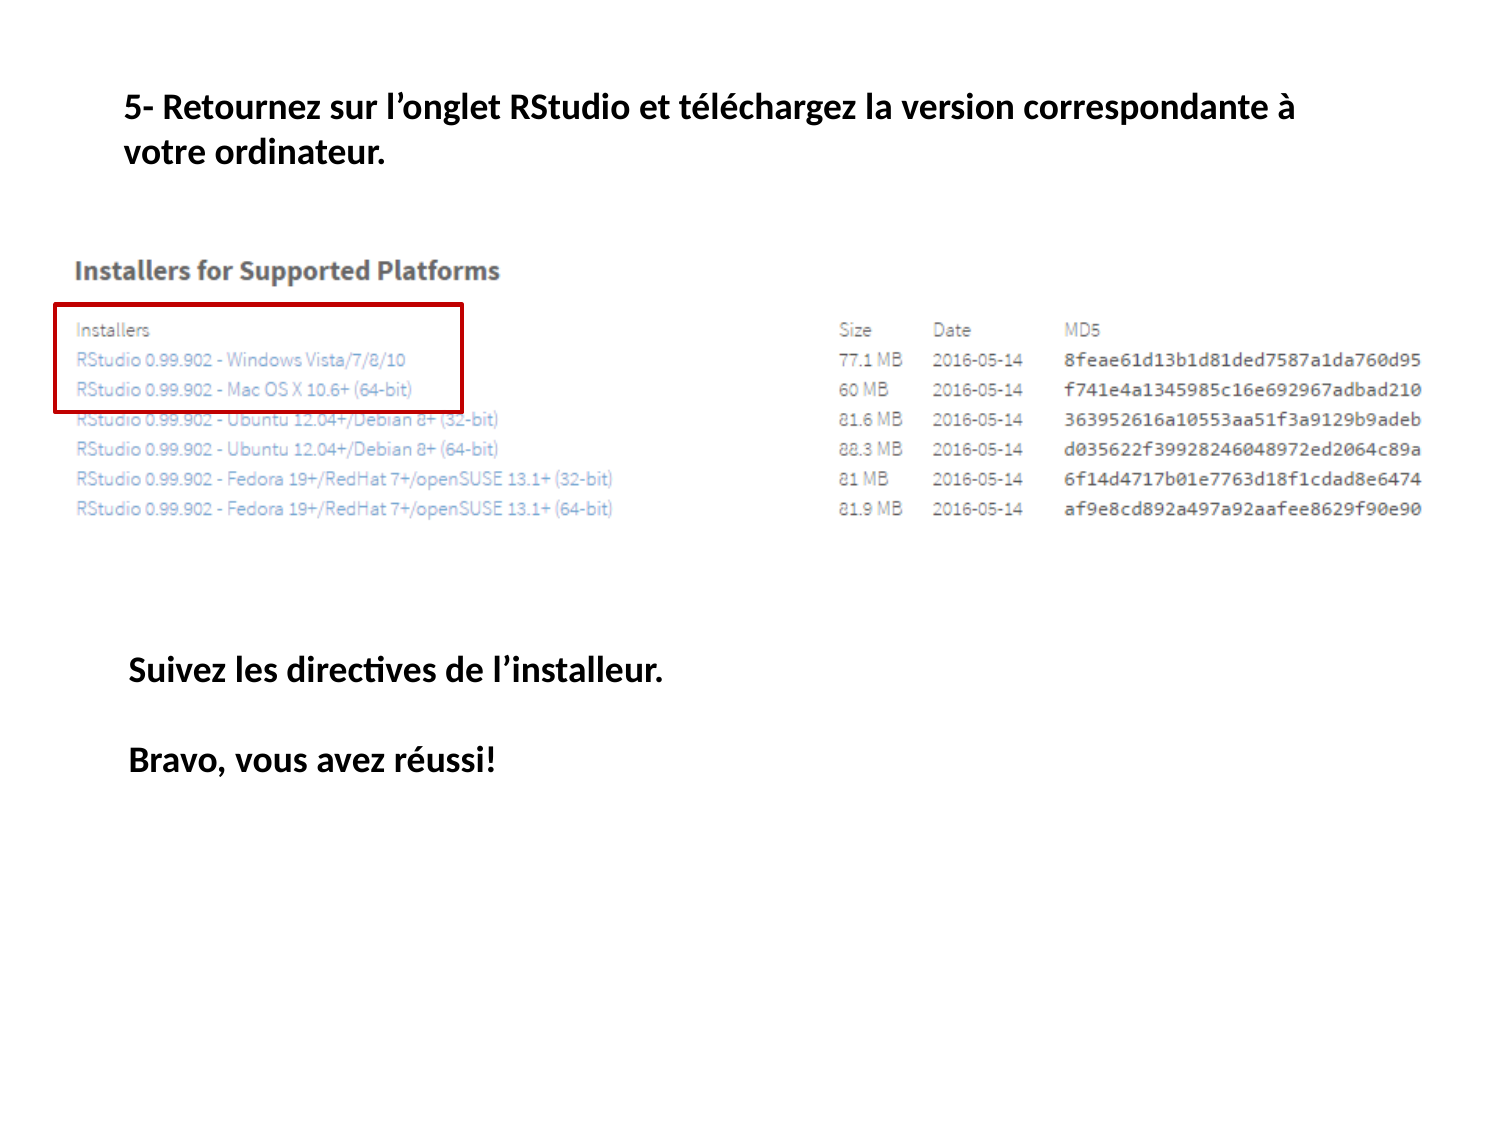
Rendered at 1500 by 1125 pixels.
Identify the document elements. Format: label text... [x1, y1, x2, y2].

picture [55, 249, 1445, 540]
text_box 5- Retournez sur l’onglet RStudio et téléchargez la version correspondante à votre ordinateur. [108, 74, 1313, 180]
text_box Suivez les directives de l’installeur. Bravo, vous avez réussi! [113, 637, 680, 788]
